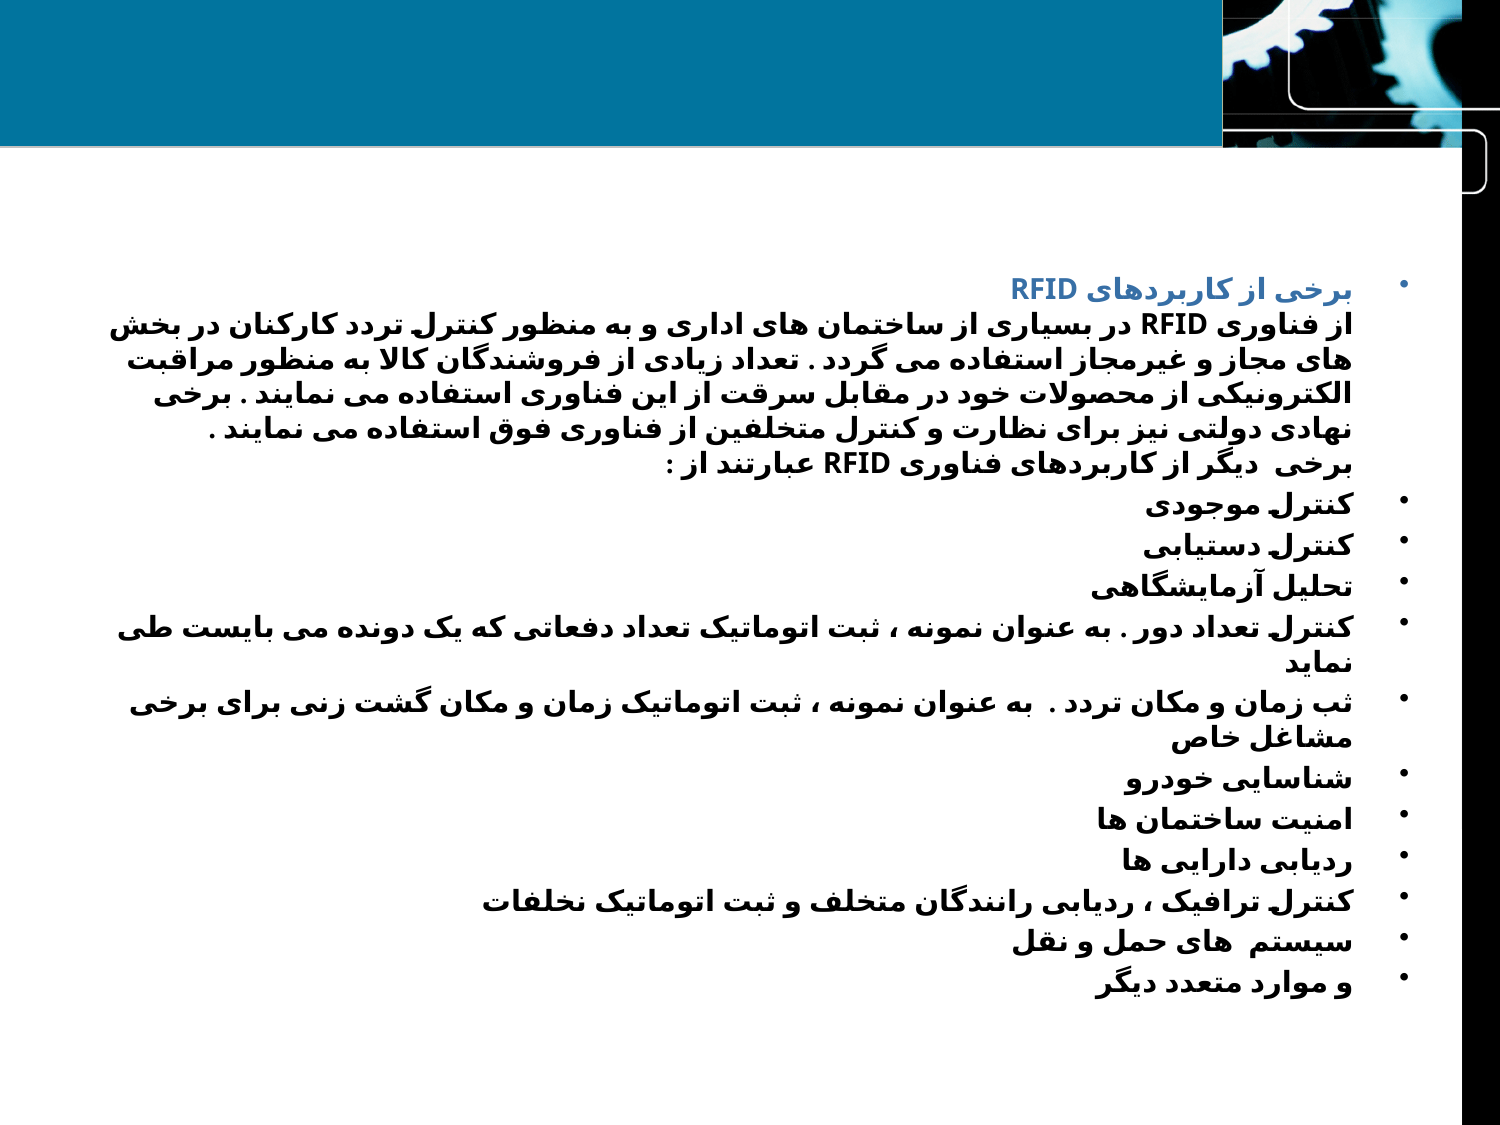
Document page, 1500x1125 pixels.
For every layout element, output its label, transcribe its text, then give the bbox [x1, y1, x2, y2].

picture [0, 0, 1500, 1125]
list برخی از کاربردهای RFID از فناوری RFID در بسیاری از ساختمان های اداری و به منظور کنترل تردد کارکنان در بخش های مجاز و غیرمجاز استفاده می گردد . تعداد زیادی از فروشندگان کالا به منظور مراقبت الکترونيکی از محصولات خود در مقابل سرقت از این فناوری استفاده می نمایند . برخی نهادی دولتی نیز برای نظارت و کنترل متخلفین از فناوری فوق استفاده می نمایند . برخی ديگر از کاربردهای فناوری RFID عبارتند از : کنترل موجودی کنترل دستيابی تحليل آزمايشگاهی کنترل تعداد دور . به عنوان نمونه ، ثبت اتوماتیک تعداد دفعاتی که يک دونده می بايست طی نماید ثب زمان و مکان تردد . به عنوان نمونه ، ثبت اتوماتيک زمان و مکان گشت زنی برای برخی مشاغل خاص شناسايی خودرو امنيت ساختمان ها رديابی دارايی ها کنترل ترافيک ، رديابی رانندگان متخلف و ثبت اتوماتیک نخلفات سيستم های حمل و نقل و موارد متعدد ديگر [75, 262, 1425, 1005]
